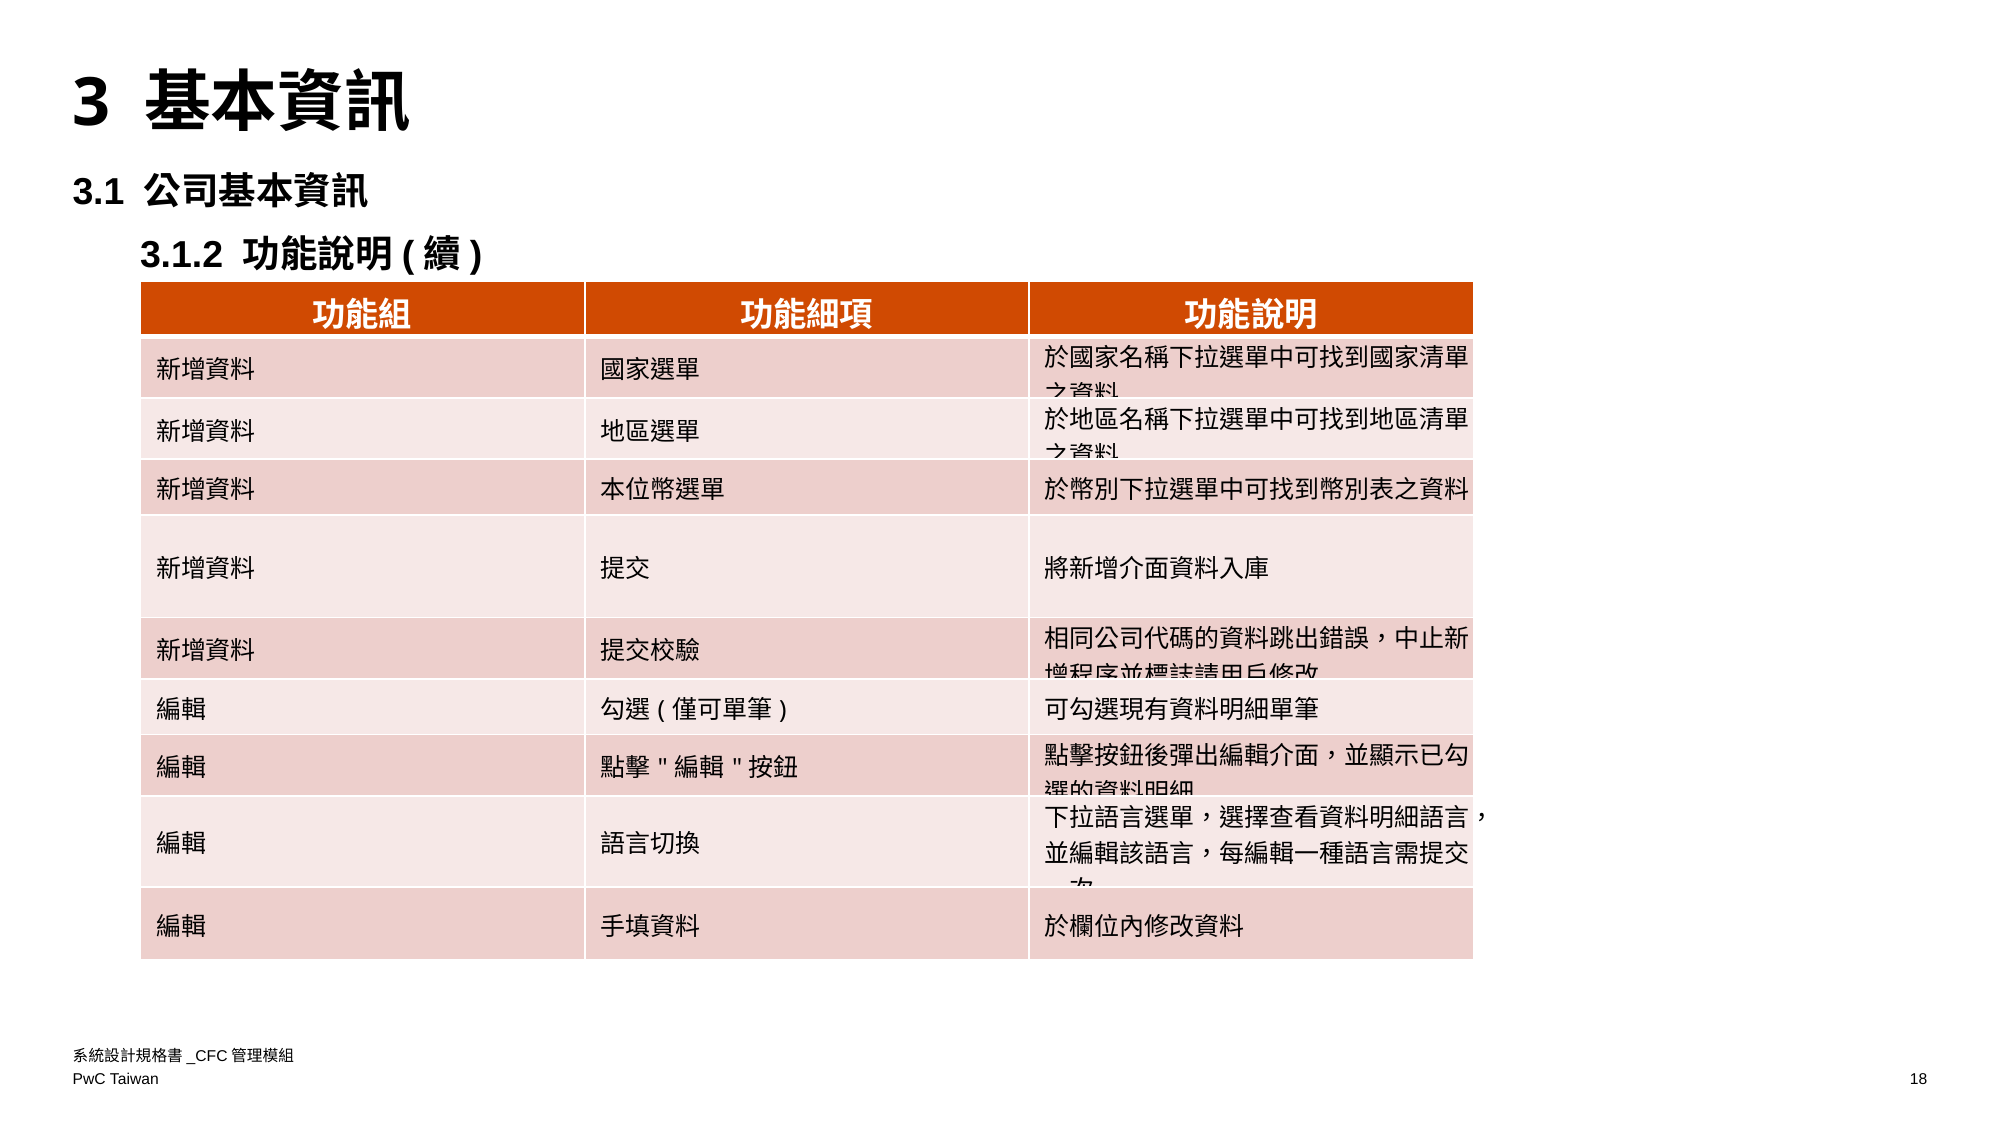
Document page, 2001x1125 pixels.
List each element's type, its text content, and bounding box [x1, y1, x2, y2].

table_cell 提交 [586, 516, 1028, 617]
table_cell 新增資料 [141, 399, 584, 458]
table_cell 將新增介面資料入庫 [1030, 516, 1473, 617]
table_cell 於欄位內修改資料 [1030, 888, 1473, 959]
table_header 功能細項 [586, 282, 1028, 334]
text_box 3.1 公司基本資訊 [72, 167, 392, 213]
table_cell 地區選單 [586, 399, 1028, 458]
table_cell 點擊按鈕後彈出編輯介面，並顯示已勾選的資料明細 [1030, 735, 1473, 795]
table_cell 相同公司代碼的資料跳出錯誤，中止新增程序並標誌請用戶修改 [1030, 618, 1473, 678]
footer 系統設計規格書_CFC管理模組 [72, 1042, 971, 1065]
slide_number 18 [1637, 1065, 1928, 1088]
table_cell 勾選(僅可單筆) [586, 680, 1028, 734]
table_cell 於國家名稱下拉選單中可找到國家清單之資料 [1030, 339, 1473, 397]
table_cell 新增資料 [141, 516, 584, 617]
table_cell 編輯 [141, 680, 584, 734]
table_cell 國家選單 [586, 339, 1028, 397]
table_cell 新增資料 [141, 460, 584, 514]
table_cell 手填資料 [586, 888, 1028, 959]
table_cell 點擊"編輯"按鈕 [586, 735, 1028, 795]
table_cell 新增資料 [141, 339, 584, 397]
table_cell 於幣別下拉選單中可找到幣別表之資料 [1030, 460, 1473, 514]
table_cell 可勾選現有資料明細單筆 [1030, 680, 1473, 734]
table_cell 編輯 [141, 797, 584, 886]
title 3 基本資訊 [72, 70, 1928, 169]
table_header 功能說明 [1030, 282, 1473, 334]
text_box 3.1.2 功能說明(續) [140, 229, 684, 275]
table_cell 於地區名稱下拉選單中可找到地區清單之資料 [1030, 399, 1473, 458]
table_cell 新增資料 [141, 618, 584, 678]
table_cell 編輯 [141, 888, 584, 959]
table_cell 本位幣選單 [586, 460, 1028, 514]
table_cell 編輯 [141, 735, 584, 795]
table_cell 語言切換 [586, 797, 1028, 886]
table_cell 下拉語言選單，選擇查看資料明細語言，並編輯該語言，每編輯一種語言需提交一次 [1030, 797, 1473, 886]
table_cell 提交校驗 [586, 618, 1028, 678]
table_header 功能組 [141, 282, 584, 334]
